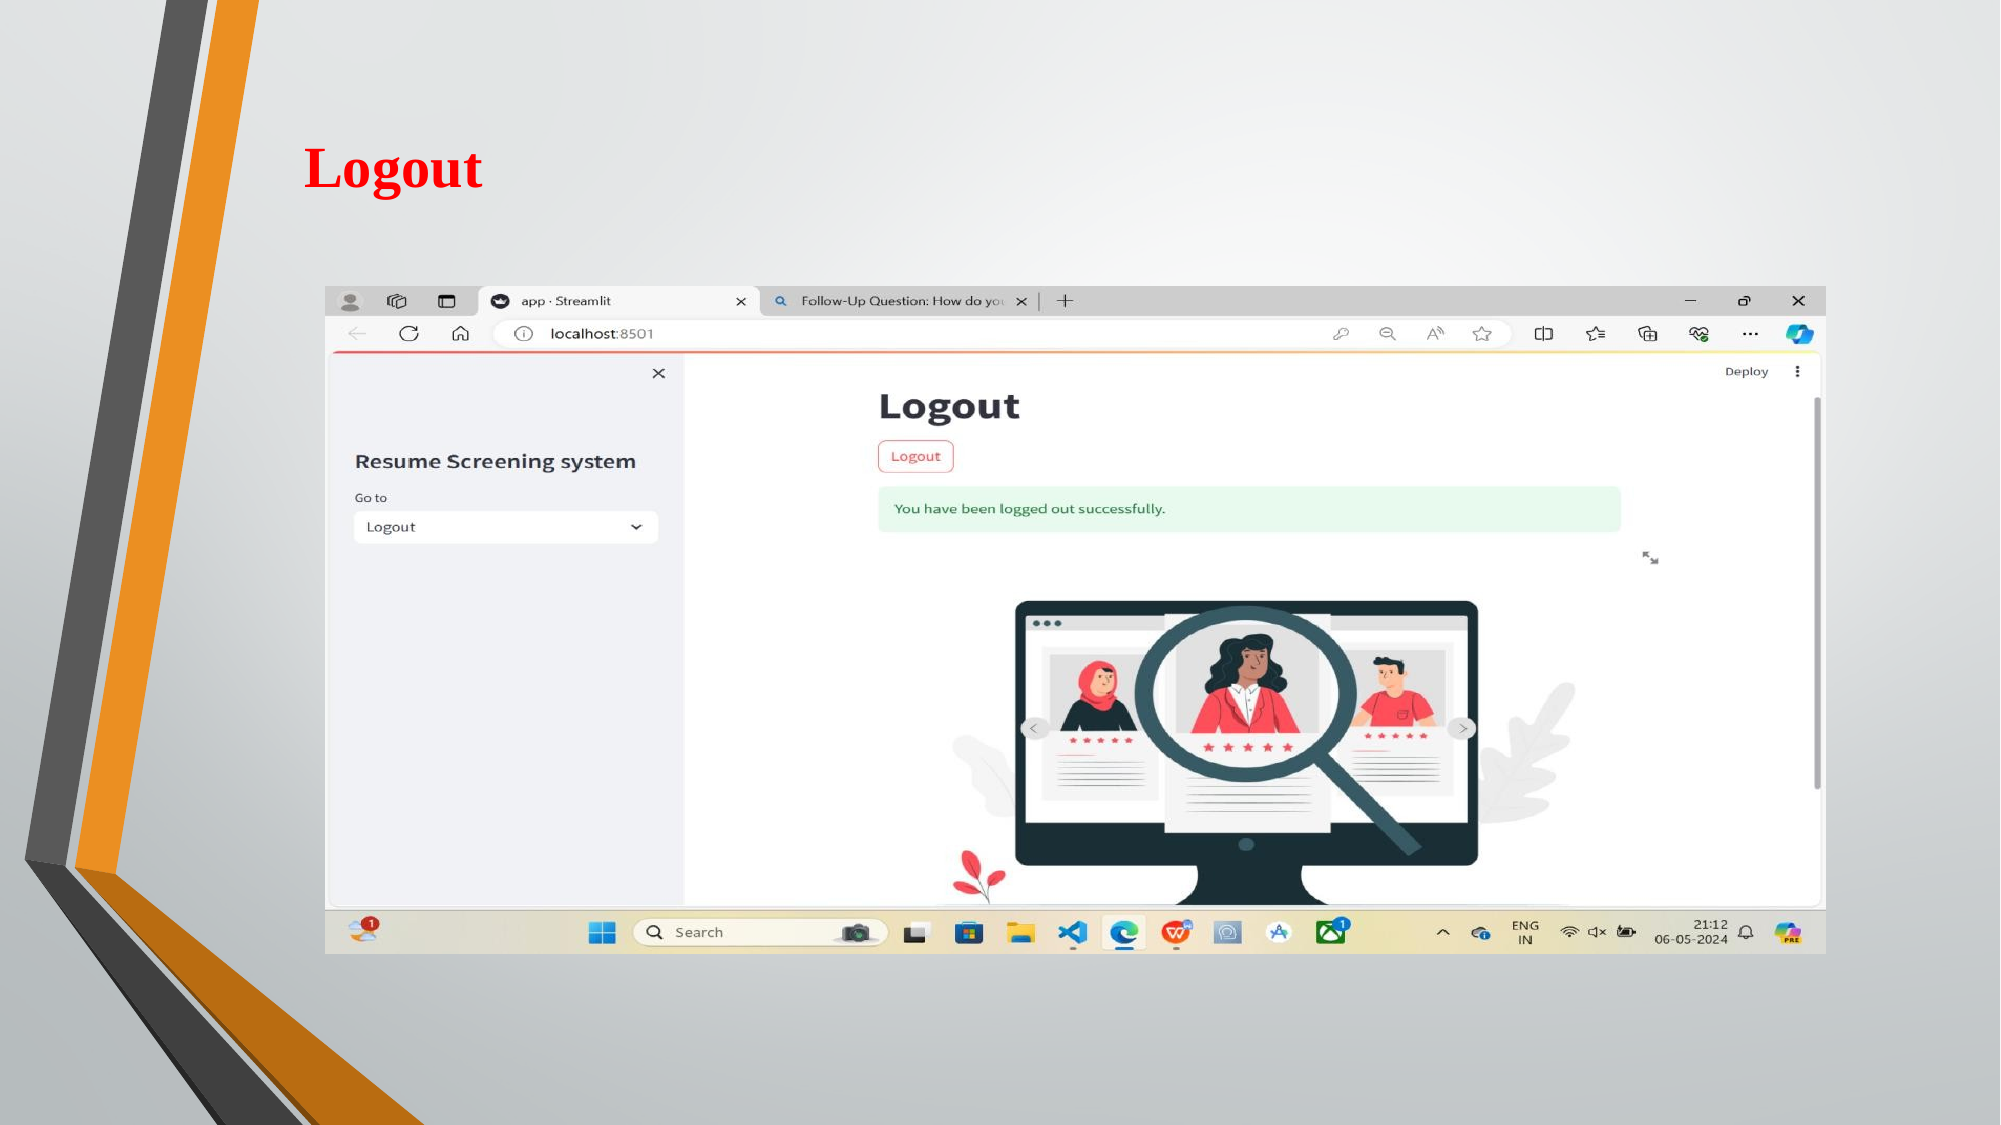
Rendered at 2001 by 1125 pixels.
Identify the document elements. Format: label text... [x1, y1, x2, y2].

picture [325, 285, 1827, 954]
text_box Logout [289, 121, 1290, 207]
